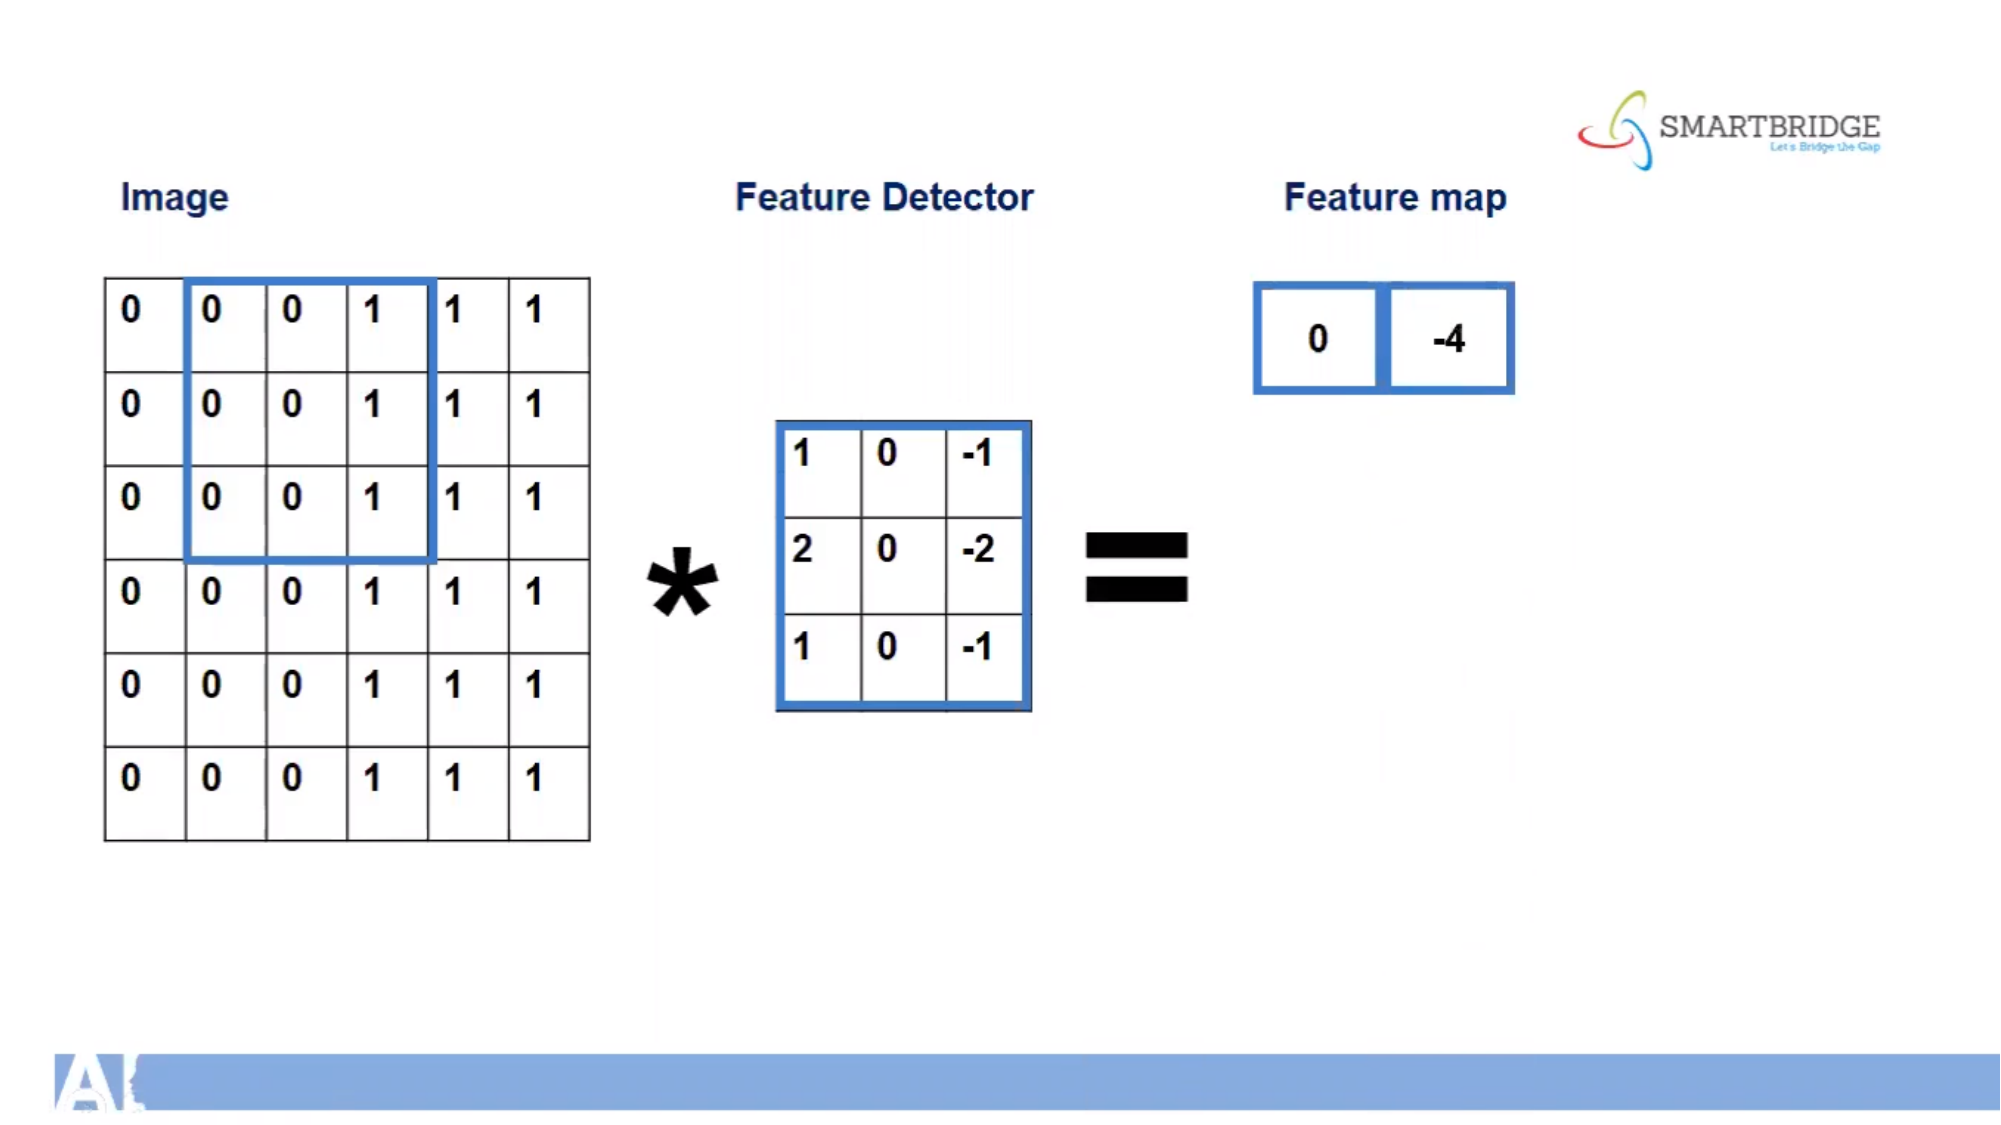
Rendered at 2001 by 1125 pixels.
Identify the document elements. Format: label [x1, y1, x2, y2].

list [2, 2, 2000, 1125]
